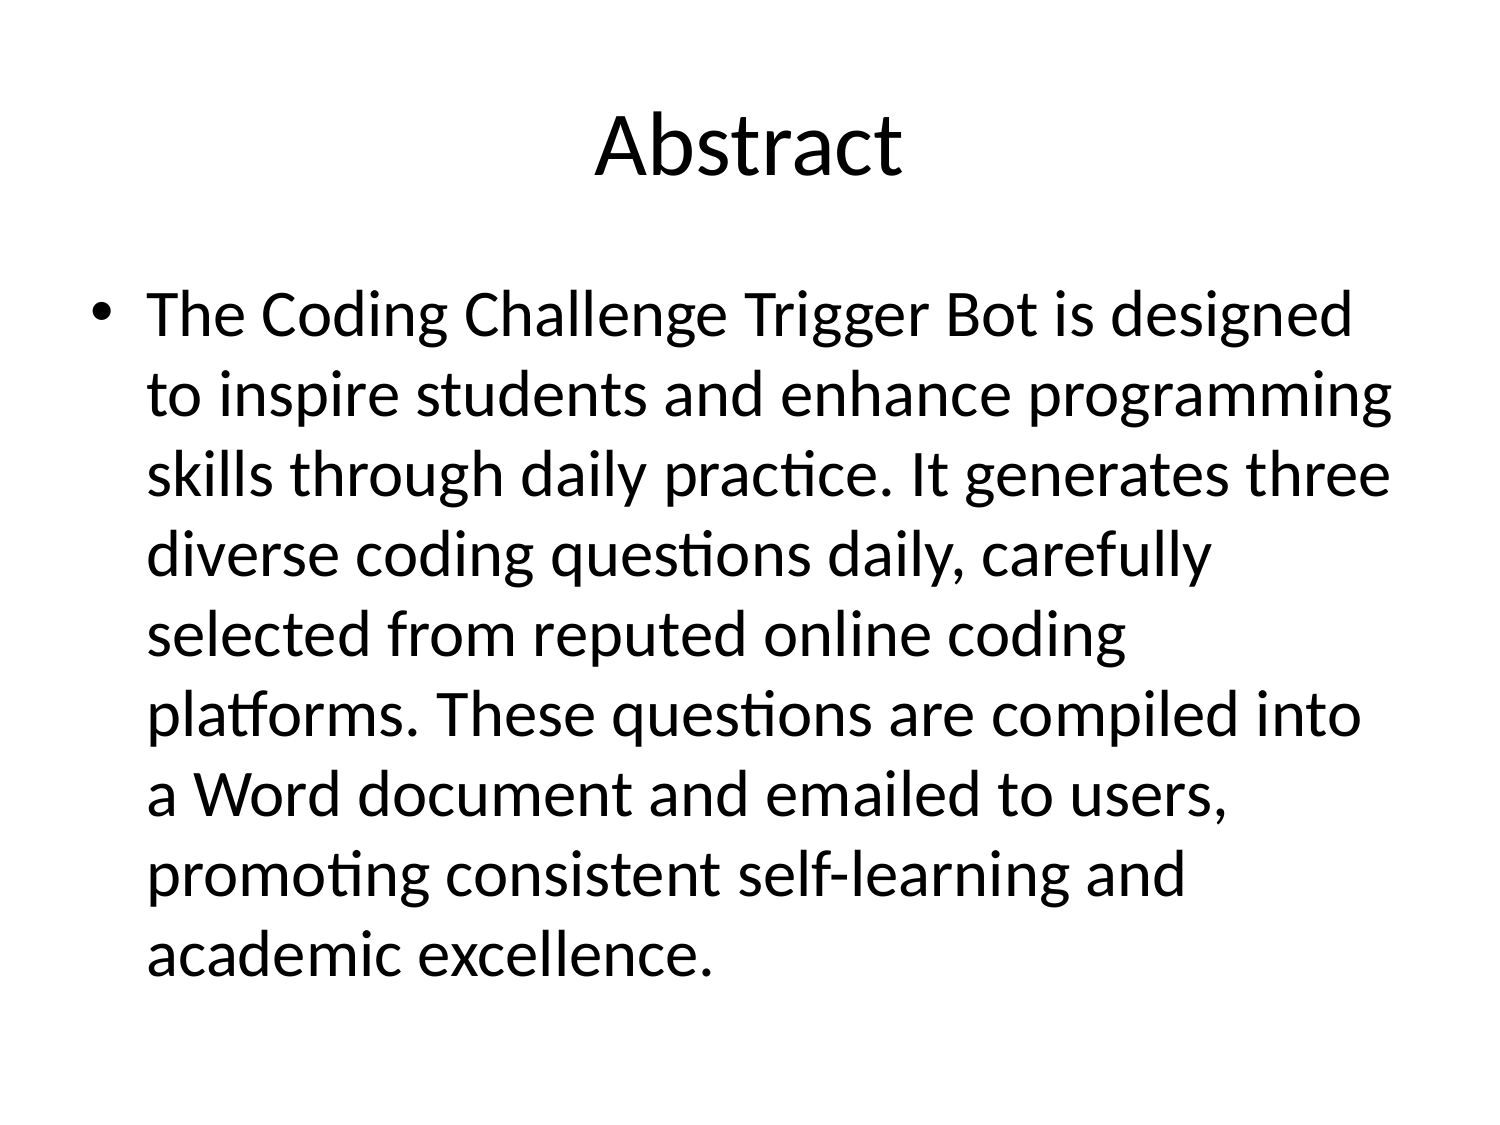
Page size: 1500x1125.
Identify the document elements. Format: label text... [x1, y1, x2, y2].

list The Coding Challenge Trigger Bot is designed to inspire students and enhance programming skills through daily practice. It generates three diverse coding questions daily, carefully selected from reputed online coding platforms. These questions are compiled into a Word document and emailed to users, promoting consistent self-learning and academic excellence. [75, 262, 1425, 1005]
title Abstract [75, 45, 1425, 233]
